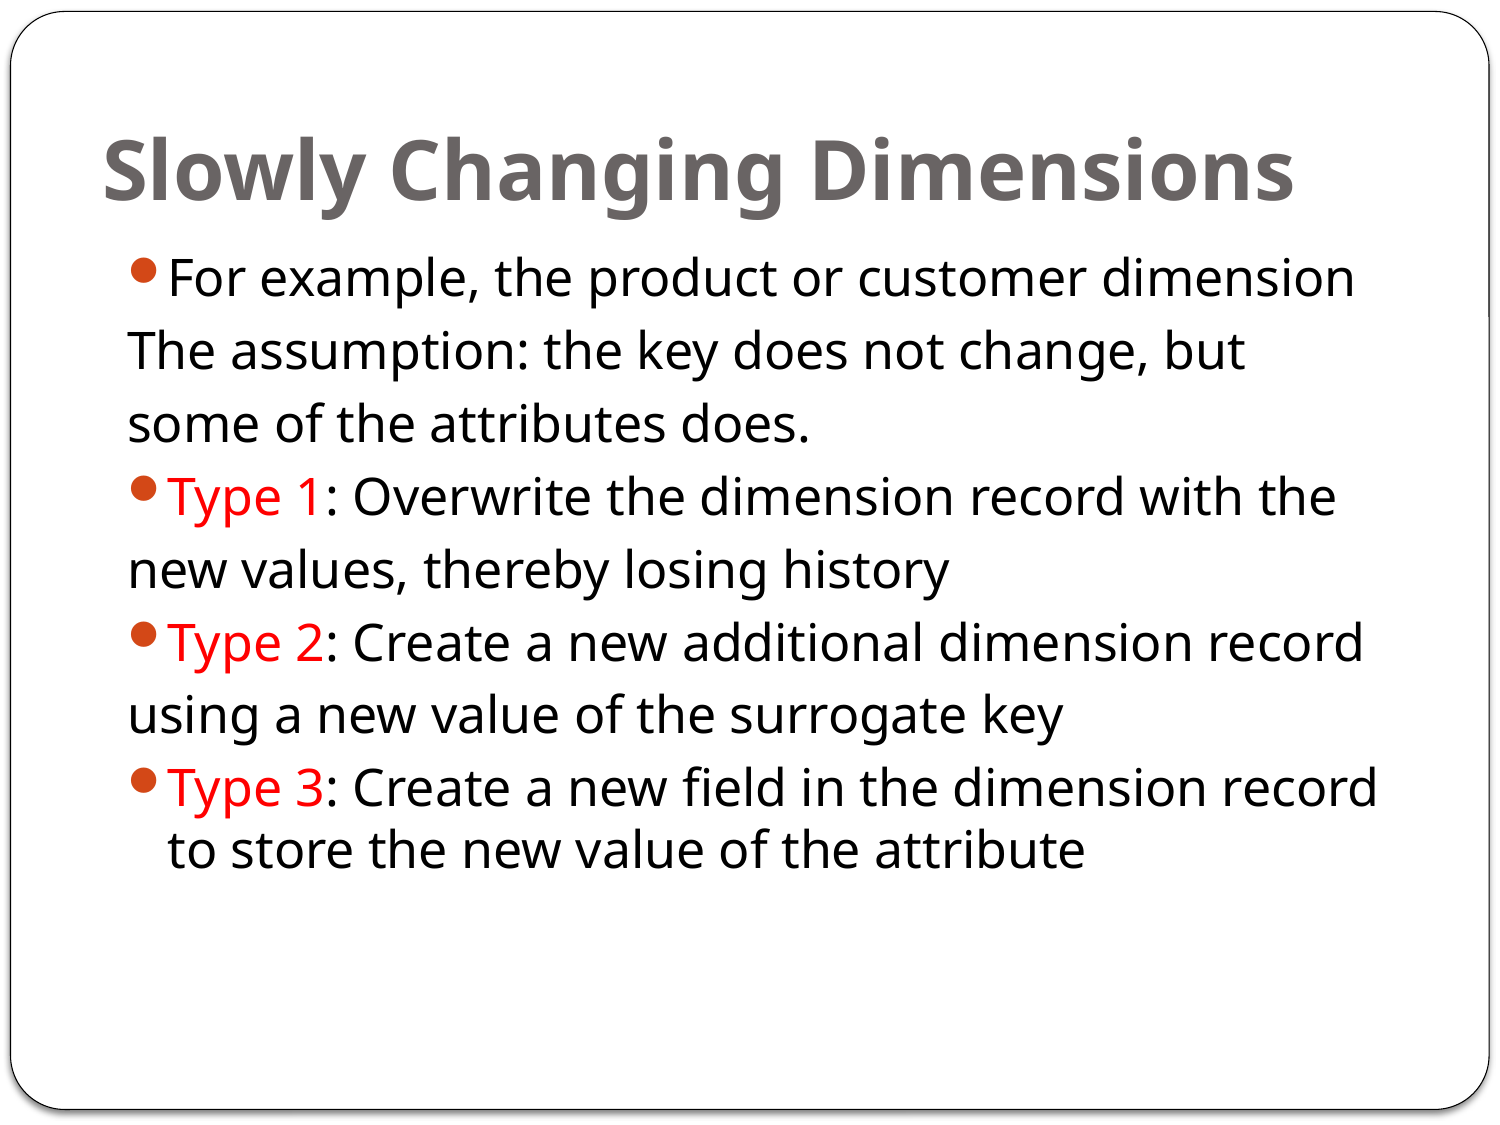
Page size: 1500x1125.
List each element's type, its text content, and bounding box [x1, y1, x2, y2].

title Slowly Changing Dimensions [87, 45, 1425, 233]
list For example, the product or customer dimension The assumption: the key does not change, but some of the attributes does. Type 1: Overwrite the dimension record with the new values, thereby losing history Type 2: Create a new additional dimension record using a new value of the surrogate key Type 3: Create a new field in the dimension record to store the new value of the attribute [112, 237, 1425, 988]
